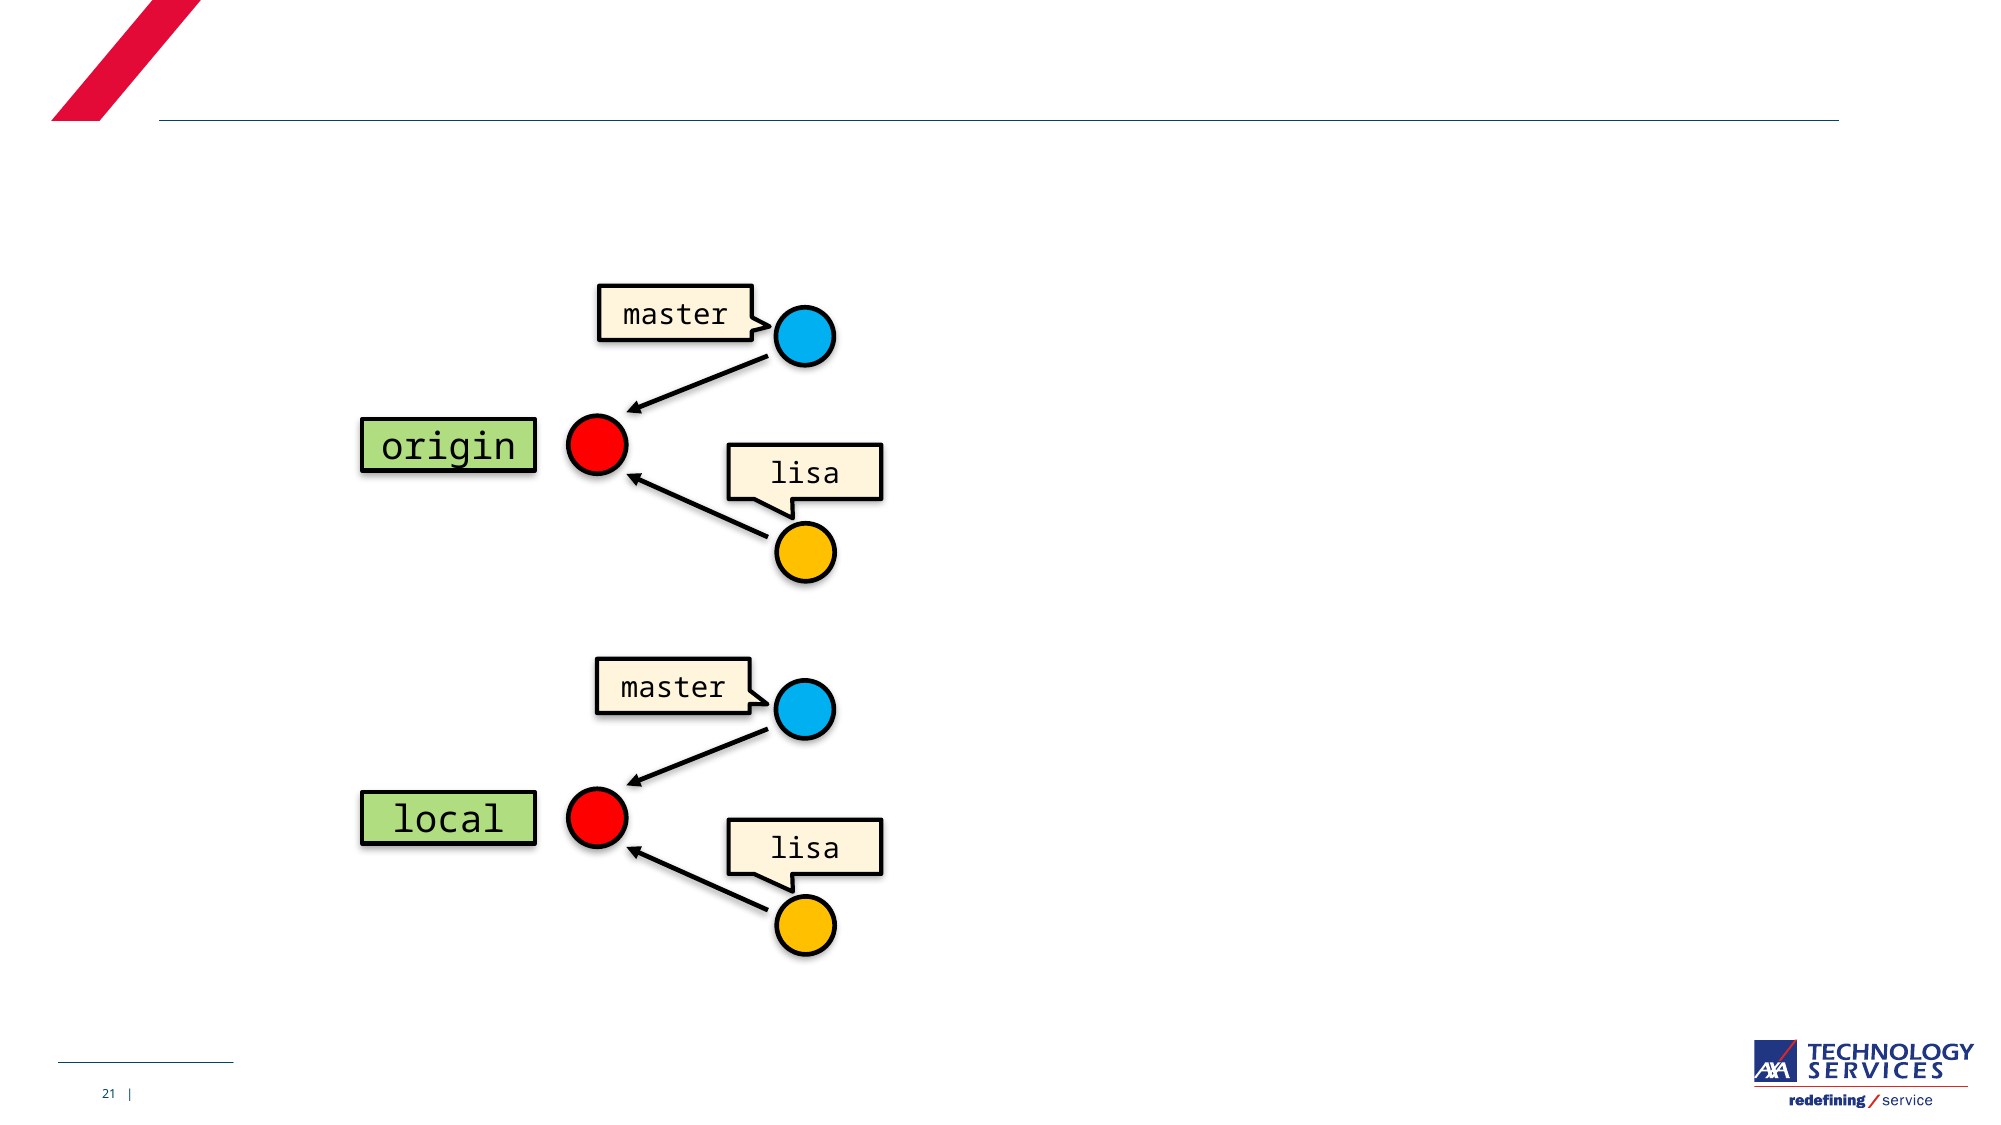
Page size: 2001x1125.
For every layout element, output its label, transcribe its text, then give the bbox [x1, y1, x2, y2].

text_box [626, 846, 769, 911]
text_box [775, 895, 836, 956]
text_box [775, 522, 836, 583]
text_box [626, 728, 769, 786]
text_box origin [361, 418, 536, 471]
text_box [775, 679, 835, 740]
text_box lisa [727, 443, 883, 519]
text_box [567, 414, 628, 475]
text_box master [598, 284, 771, 341]
text_box master [596, 658, 769, 714]
text_box local [361, 791, 536, 844]
text_box lisa [727, 818, 883, 893]
slide_number 21 | [33, 1067, 140, 1103]
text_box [626, 473, 769, 538]
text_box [626, 355, 769, 413]
text_box [567, 788, 628, 848]
text_box [775, 306, 835, 367]
